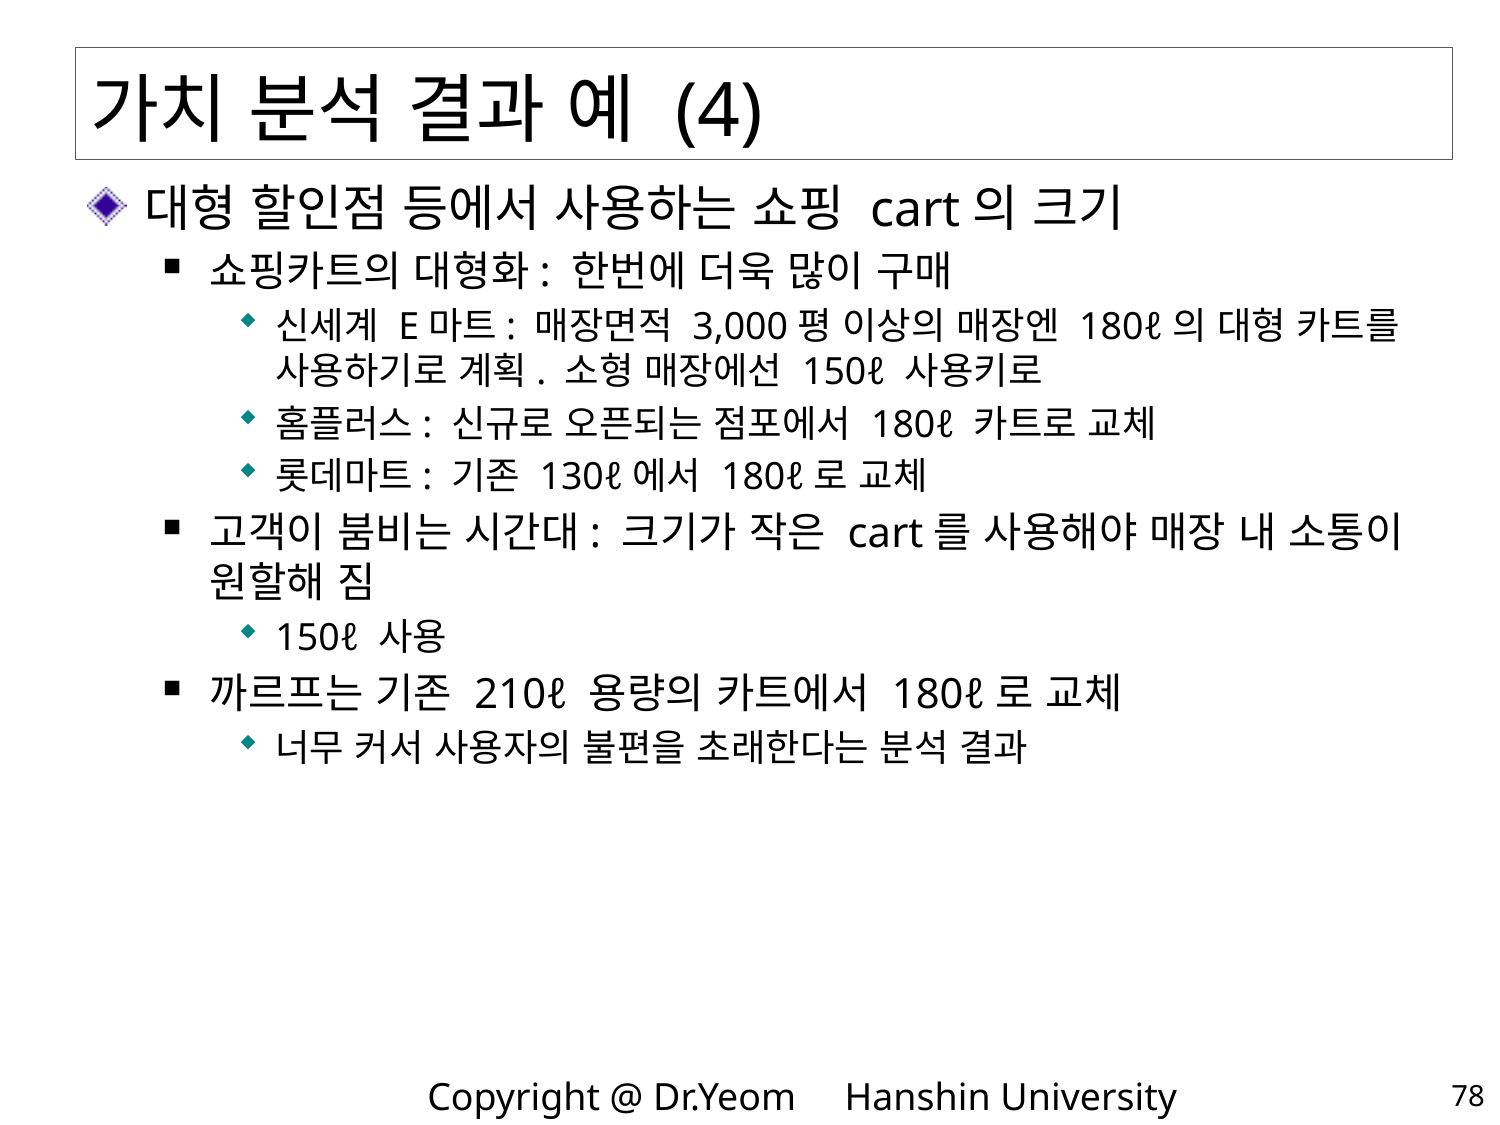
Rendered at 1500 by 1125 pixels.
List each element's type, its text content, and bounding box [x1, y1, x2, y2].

slide_number 78 [1324, 1074, 1500, 1125]
title 가치 분석 결과 예 (4) [75, 46, 1453, 160]
picture [87, 187, 127, 226]
list 대형 할인점 등에서 사용하는 쇼핑 cart의 크기 쇼핑카트의 대형화: 한번에 더욱 많이 구매 신세계 E마트: 매장면적 3,000평 이상의 매장엔 180ℓ의 대형 카트를 사용하기로 계획. 소형 매장에선 150ℓ 사용키로 홈플러스: 신규로 오픈되는 점포에서 180ℓ 카트로 교체 롯데마트: 기존 130ℓ에서 180ℓ로 교체 고객이 붐비는 시간대: 크기가 작은 cart를 사용해야 매장 내 소통이 원할해 짐 150ℓ 사용 까르프는 기존 210ℓ 용량의 카트에서 180ℓ로 교체 너무 커서 사용자의 불편을 초래한다는 분석 결과 [72, 168, 1446, 1063]
